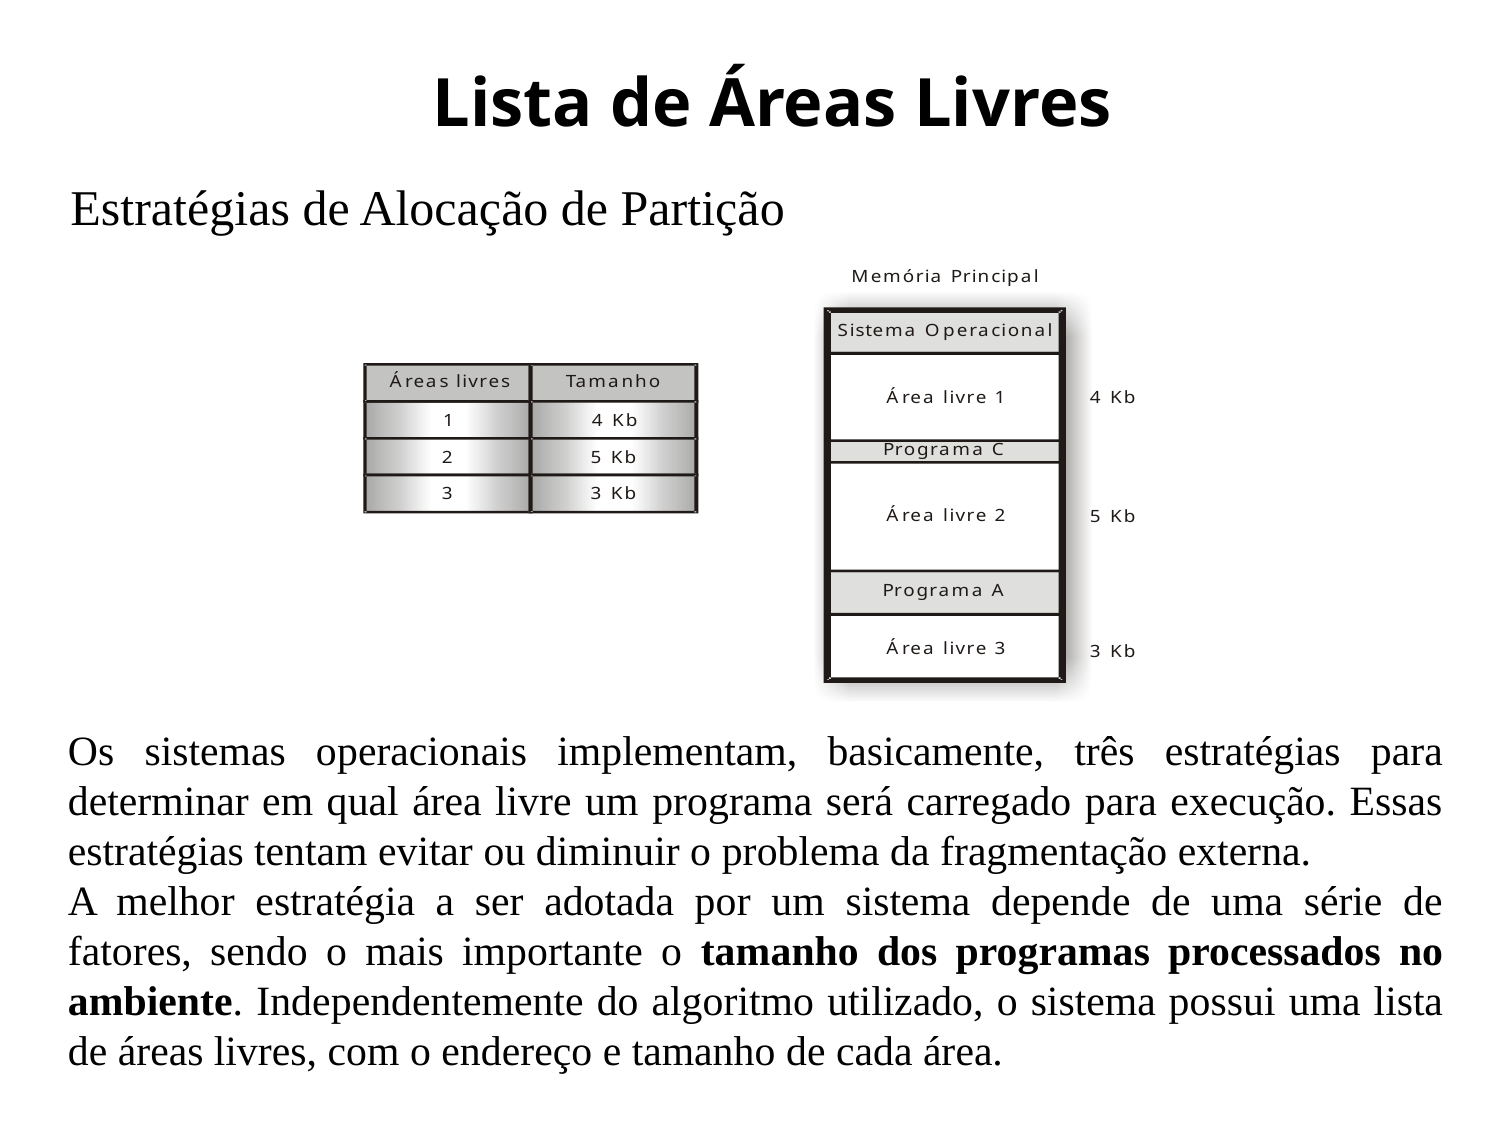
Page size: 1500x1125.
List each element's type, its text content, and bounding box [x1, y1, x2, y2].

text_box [359, 266, 1140, 705]
title Lista de Áreas Livres [112, 24, 1450, 175]
text_box Os sistemas operacionais implementam, basicamente, três estratégias para determinar em qual área livre um programa será carregado para execução. Essas estratégias tentam evitar ou diminuir o problema da fragmentação externa. A melhor estratégia a ser adotada por um sistema depende de uma série de fatores, sendo o mais importante o tamanho dos programas processados no ambiente. Independentemente do algoritmo utilizado, o sistema possui uma lista de áreas livres, com o endereço e tamanho de cada área. [53, 716, 1459, 1081]
text_box Estratégias de Alocação de Partição [55, 167, 801, 243]
